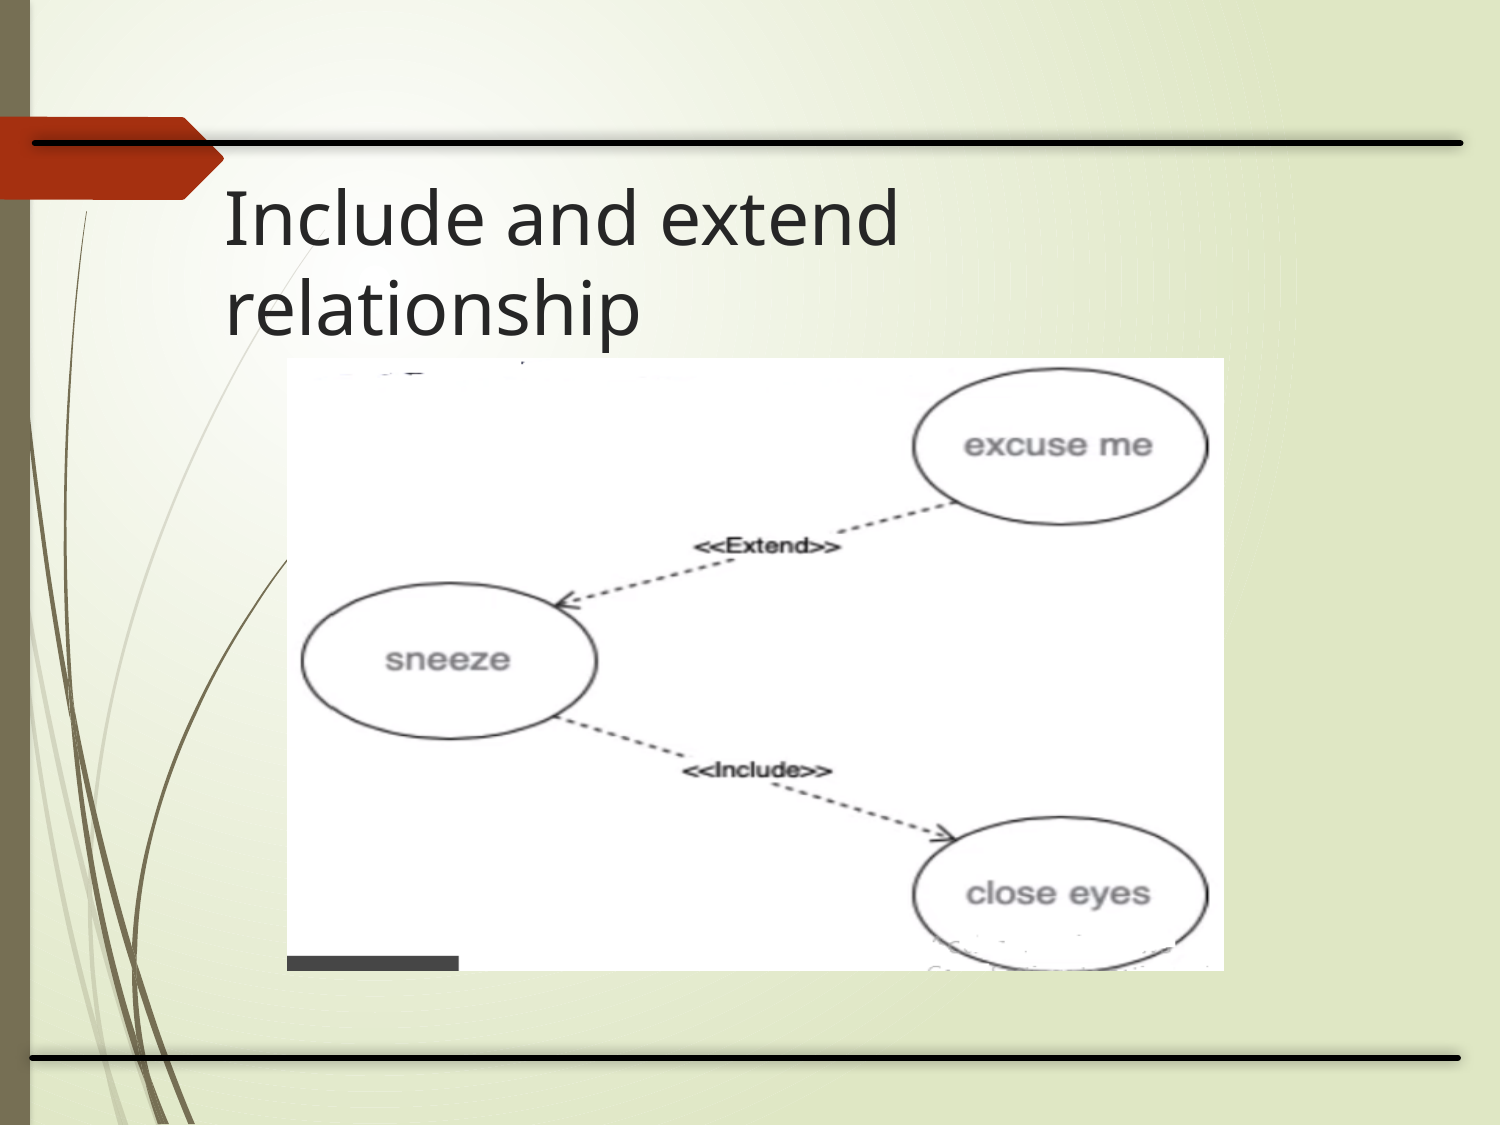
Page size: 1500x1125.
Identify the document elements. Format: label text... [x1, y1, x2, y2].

picture [287, 358, 1224, 972]
title Include and extend relationship [209, 162, 1291, 373]
